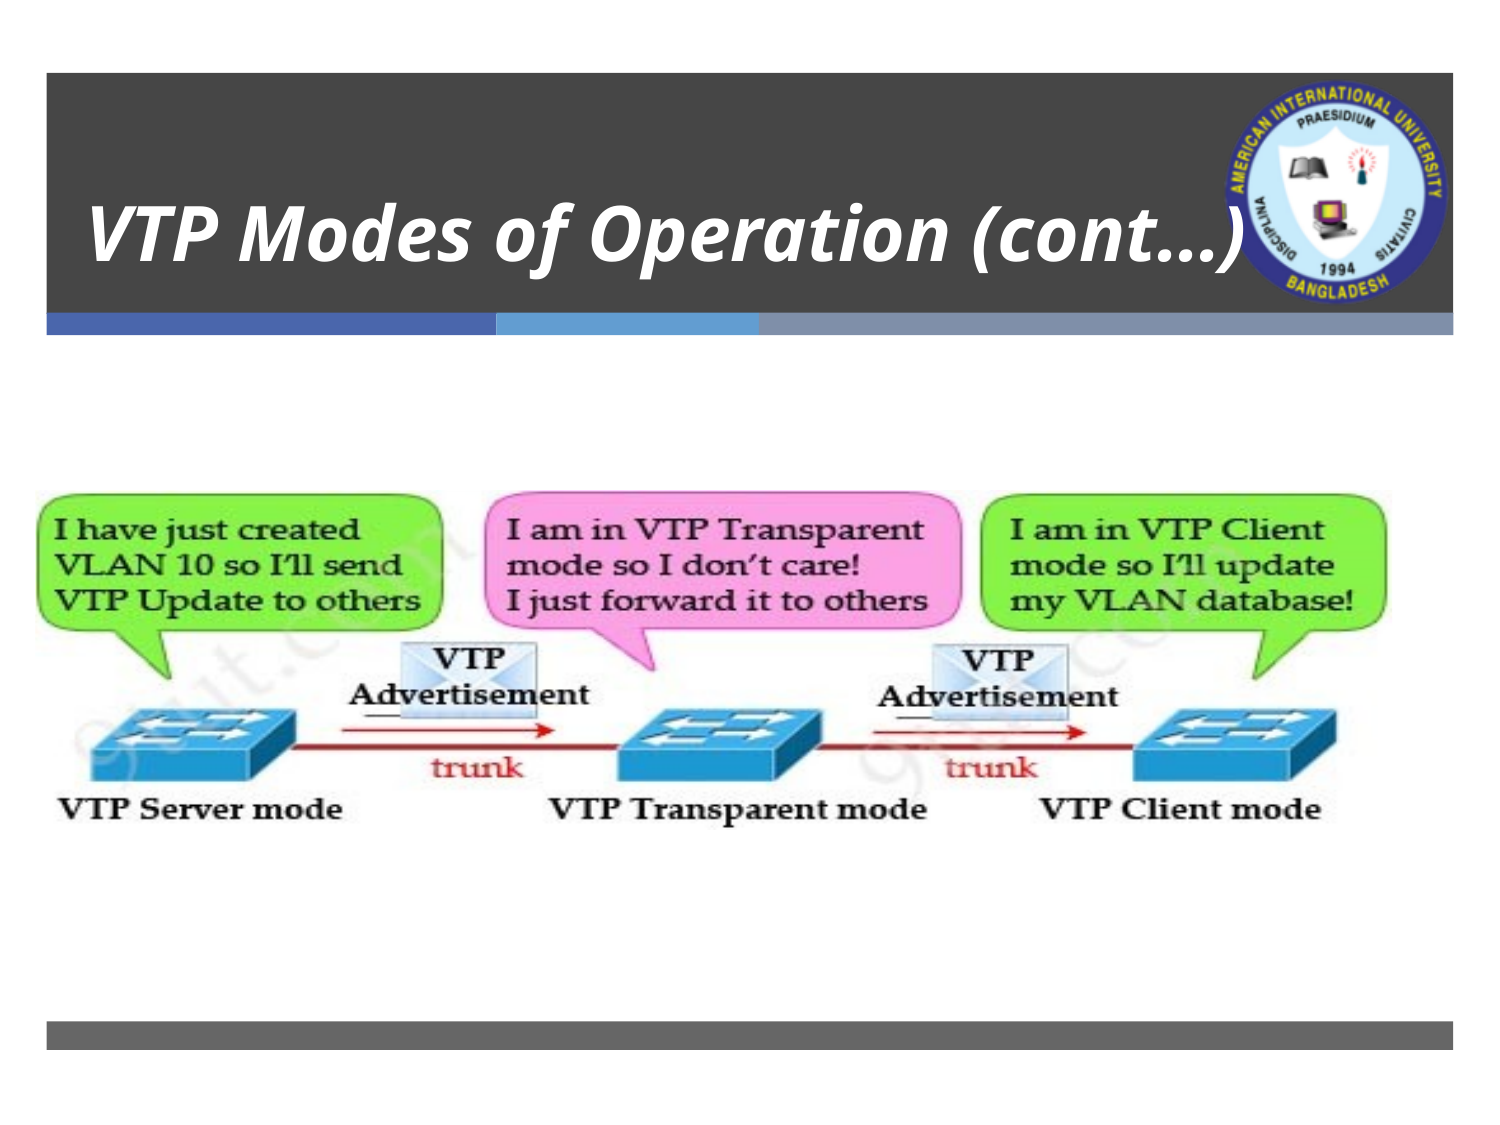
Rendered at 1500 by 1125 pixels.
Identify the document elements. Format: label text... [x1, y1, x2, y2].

picture [1220, 75, 1454, 310]
text_box [35, 490, 1393, 830]
title VTP Modes of Operation (cont…) [70, 105, 1352, 284]
